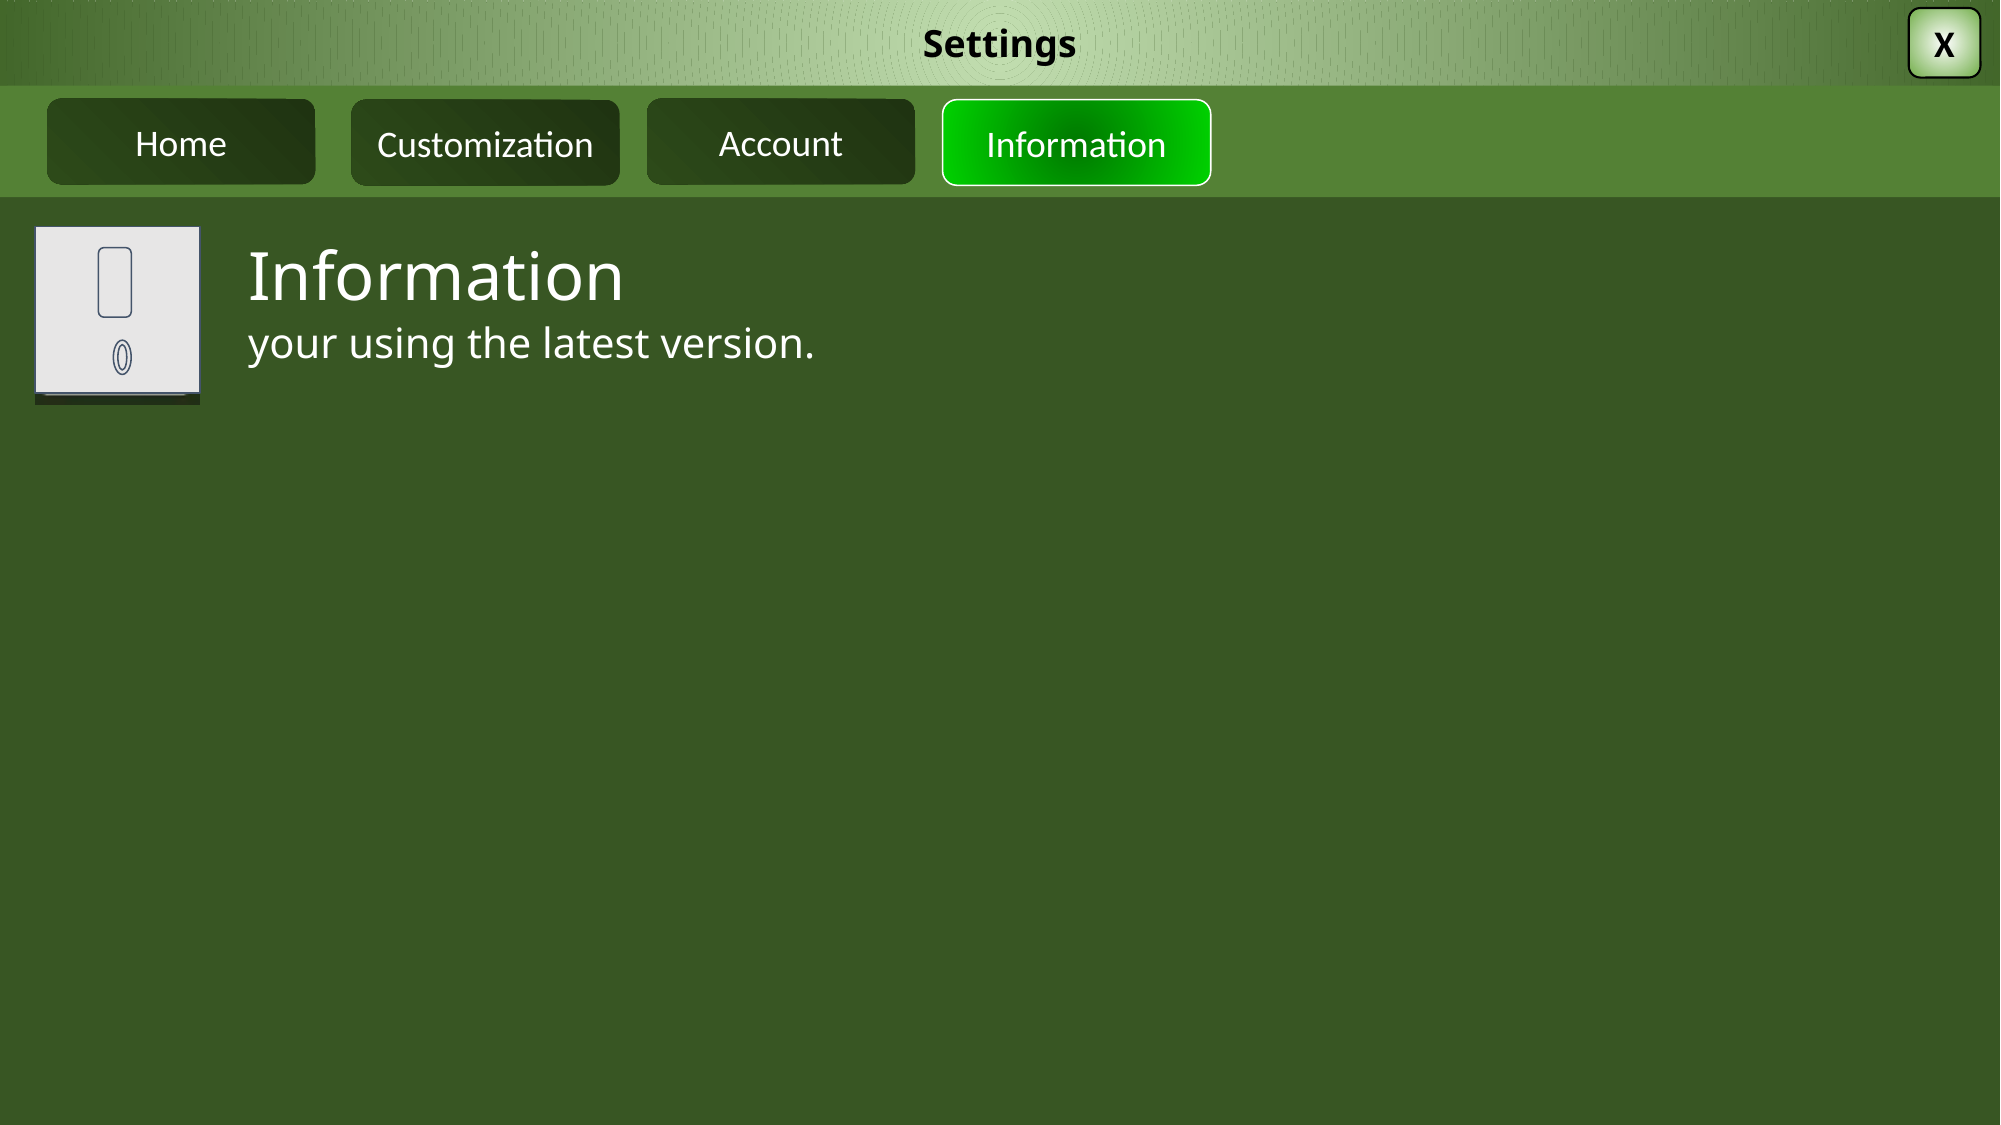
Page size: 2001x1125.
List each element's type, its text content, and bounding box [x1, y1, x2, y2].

text_box [0, 85, 2000, 198]
text_box X [1908, 7, 1981, 78]
text_box [35, 226, 200, 237]
text_box Home [47, 98, 316, 185]
picture [34, 237, 201, 405]
text_box Settings [0, 0, 2000, 85]
text_box [0, 198, 2000, 1125]
text_box Customization [351, 99, 620, 186]
text_box Information [233, 226, 727, 308]
text_box Information [942, 99, 1211, 186]
text_box your using the latest version. [233, 308, 1337, 374]
text_box Account [647, 98, 916, 185]
